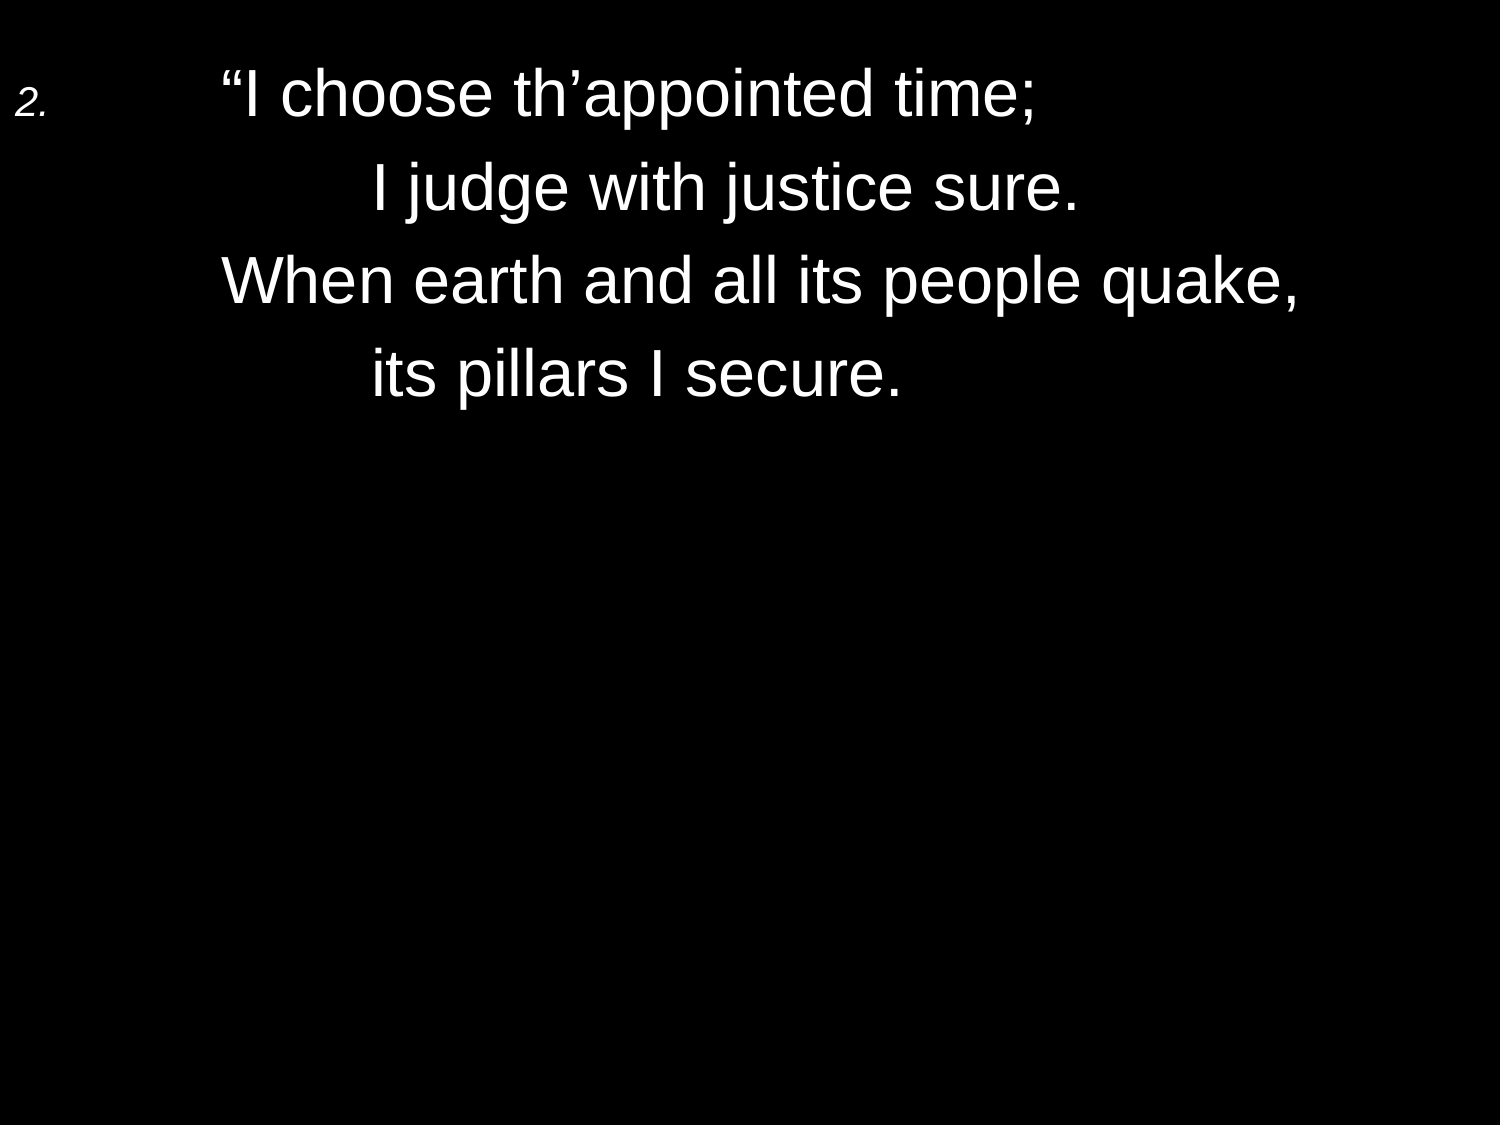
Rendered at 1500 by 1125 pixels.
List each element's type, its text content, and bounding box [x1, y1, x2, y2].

list 2. “I choose th’appointed time; I judge with justice sure. When earth and all its people quake, its pillars I secure. [0, 42, 1500, 1047]
